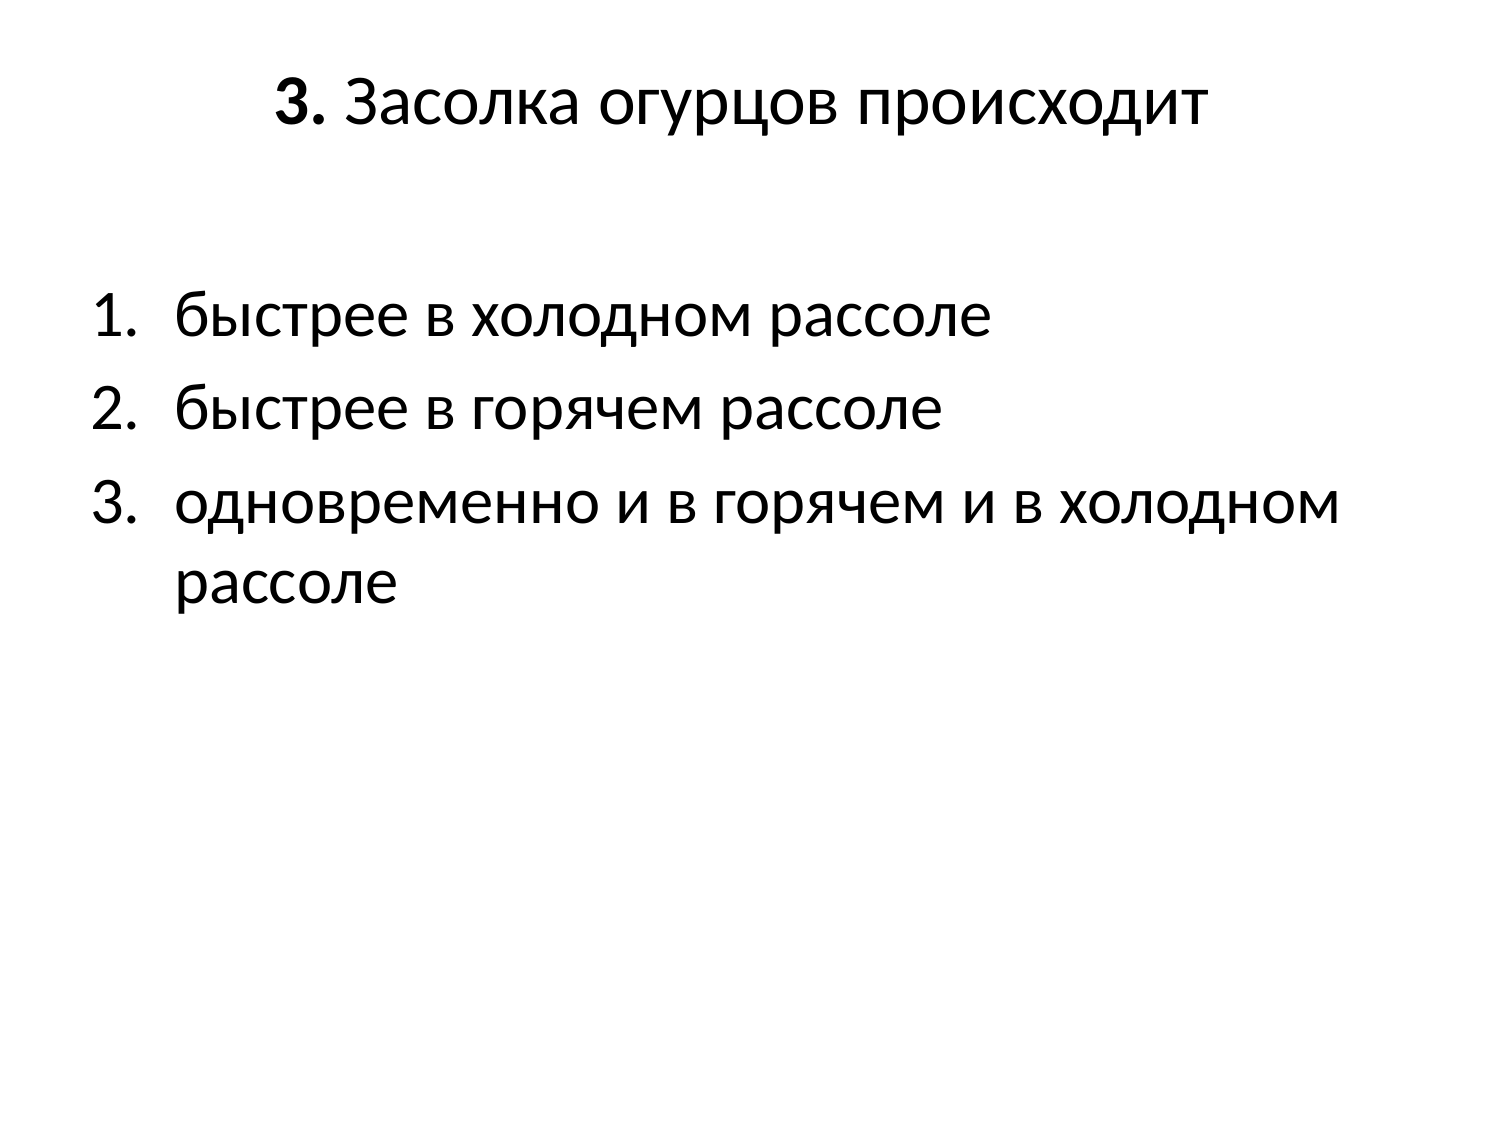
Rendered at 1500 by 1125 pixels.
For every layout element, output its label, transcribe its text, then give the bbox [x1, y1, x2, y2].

title 3. Засолка огурцов происходит [75, 45, 1425, 233]
list быстрее в холодном рассоле быстрее в горячем рассоле одновременно и в горячем и в холодном рассоле [75, 262, 1425, 1005]
